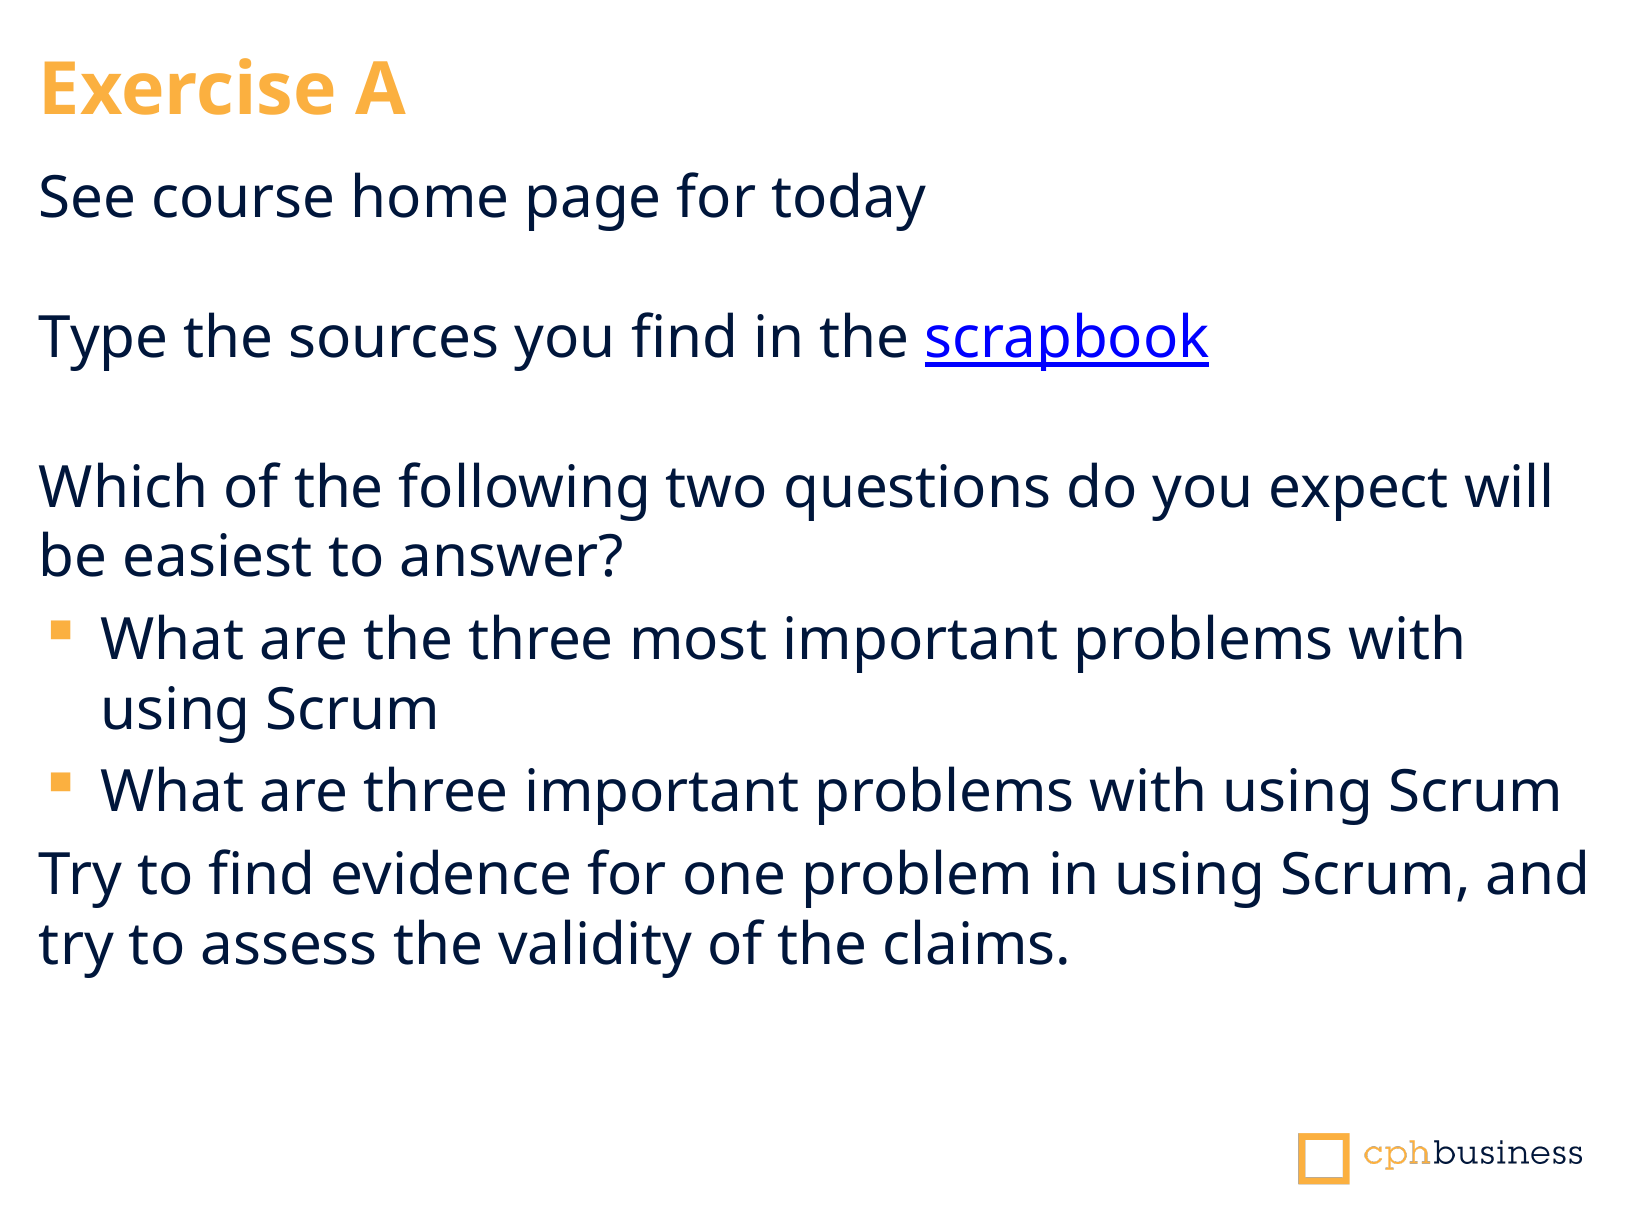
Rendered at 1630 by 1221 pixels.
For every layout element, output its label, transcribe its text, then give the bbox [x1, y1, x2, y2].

list See course home page for today Type the sources you find in the scrapbook Which of the following two questions do you expect will be easiest to answer? What are the three most important problems with using Scrum What are three important problems with using Scrum Try to find evidence for one problem in using Scrum, and try to assess the validity of the claims. [31, 151, 1608, 1127]
list Exercise A [30, 33, 1608, 137]
picture [1247, 1082, 1630, 1221]
